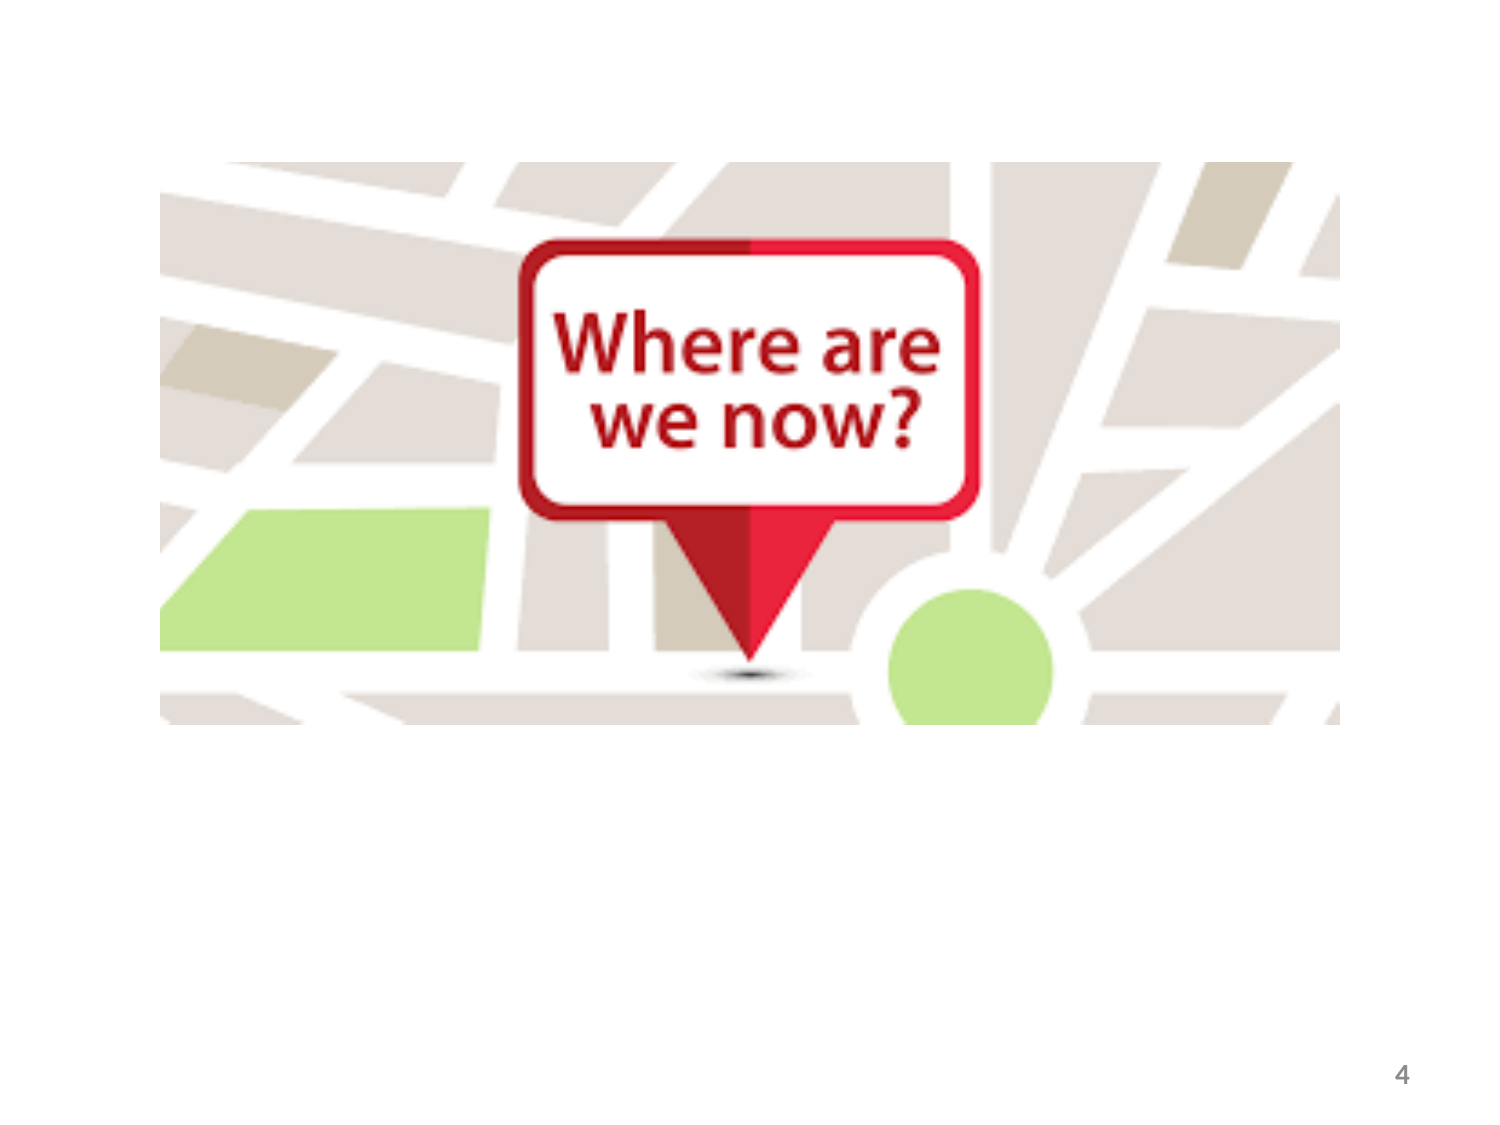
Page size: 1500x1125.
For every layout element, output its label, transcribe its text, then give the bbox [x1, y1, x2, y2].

slide_number 4 [1312, 1042, 1425, 1103]
picture [159, 162, 1340, 726]
